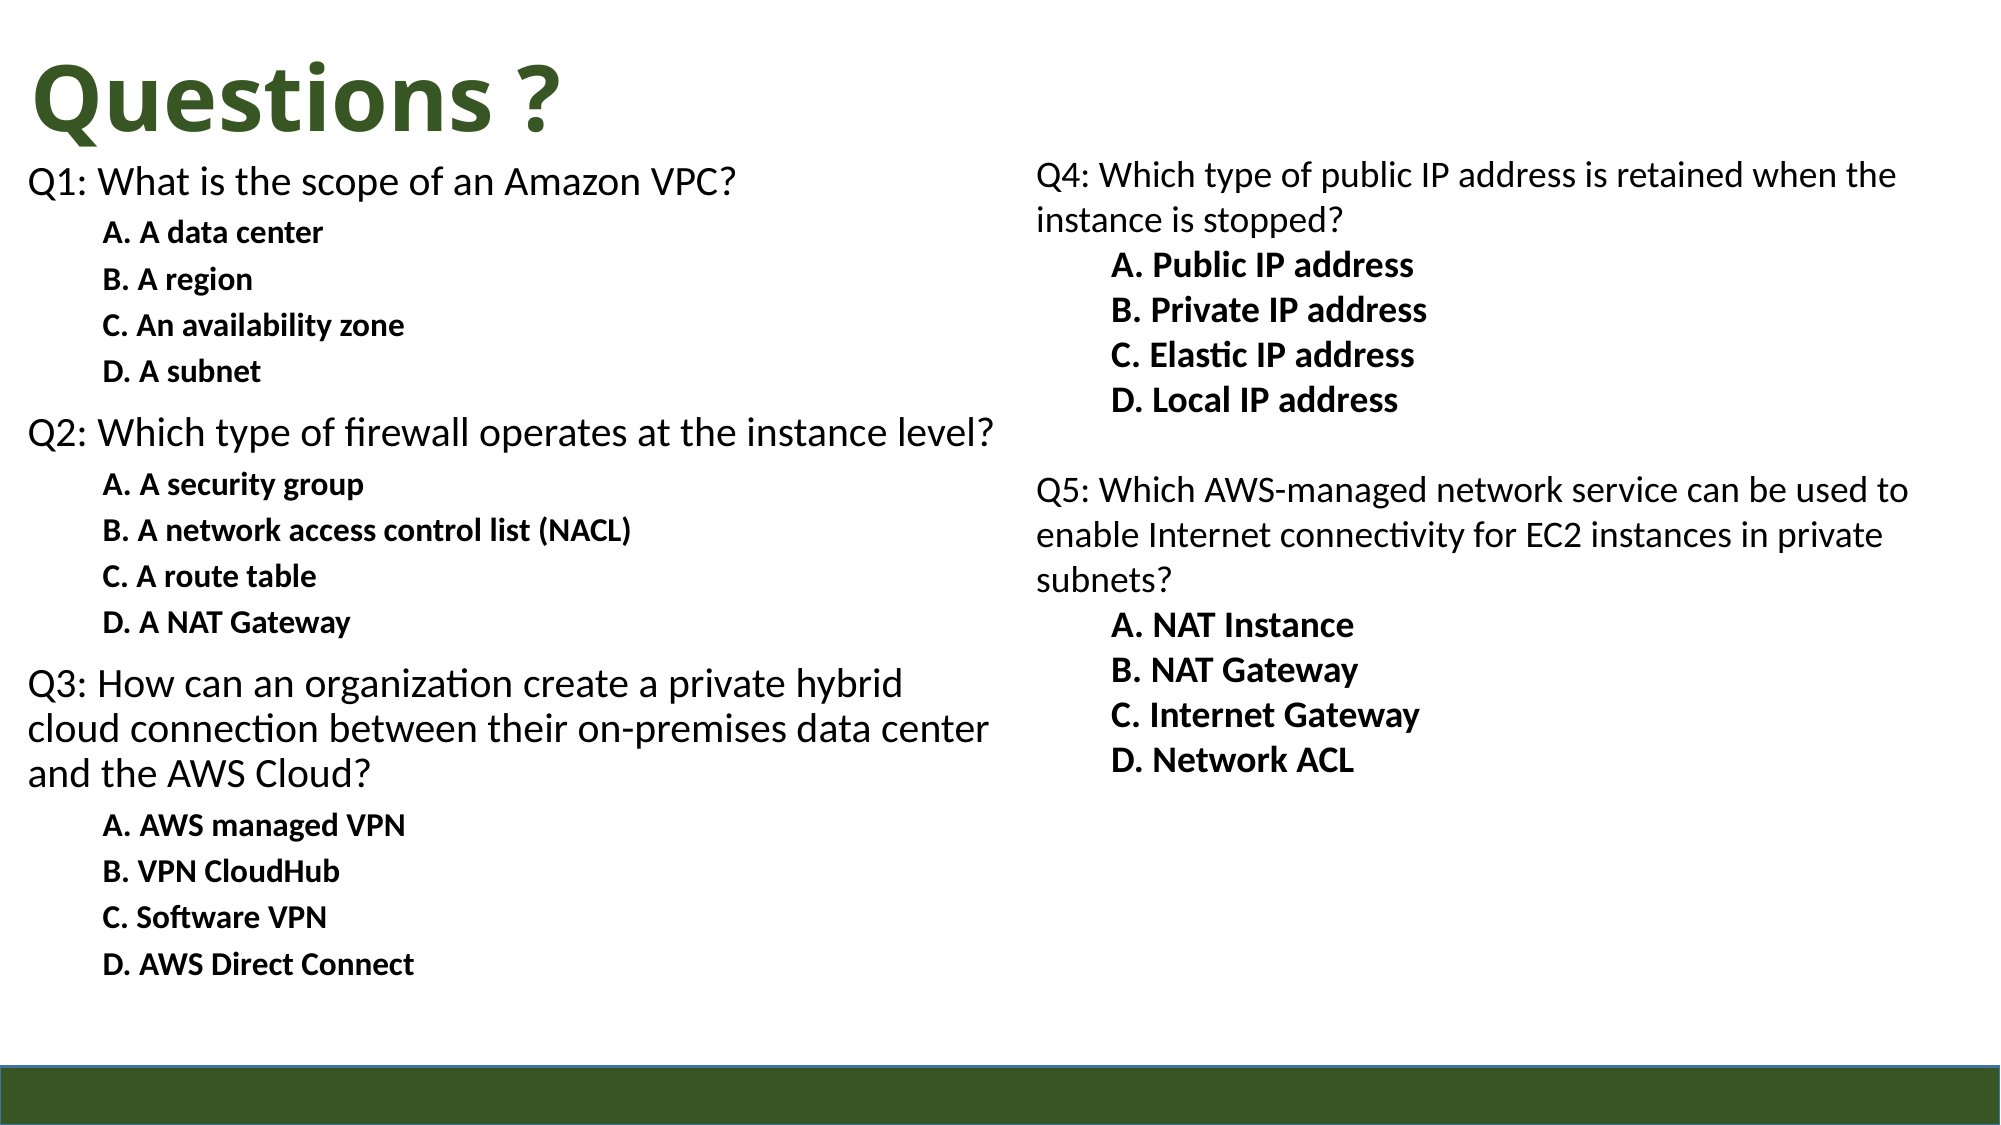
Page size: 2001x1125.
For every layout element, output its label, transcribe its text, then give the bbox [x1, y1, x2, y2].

text_box Q4: Which type of public IP address is retained when the instance is stopped? A. Public IP address B. Private IP address C. Elastic IP address D. Local IP address Q5: Which AWS-managed network service can be used to enable Internet connectivity for EC2 instances in private subnets? A. NAT Instance B. NAT Gateway C. Internet Gateway D. Network ACL [1021, 142, 2000, 788]
text_box [0, 1065, 2000, 1125]
title Questions ? [15, 0, 1982, 203]
list Q1: What is the scope of an Amazon VPC? A. A data center B. A region C. An availability zone D. A subnet Q2: Which type of firewall operates at the instance level? A. A security group B. A network access control list (NACL) C. A route table D. A NAT Gateway Q3: How can an organization create a private hybrid cloud connection between their on-premises data center and the AWS Cloud? A. AWS managed VPN B. VPN CloudHub C. Software VPN D. AWS Direct Connect [12, 152, 1020, 1062]
